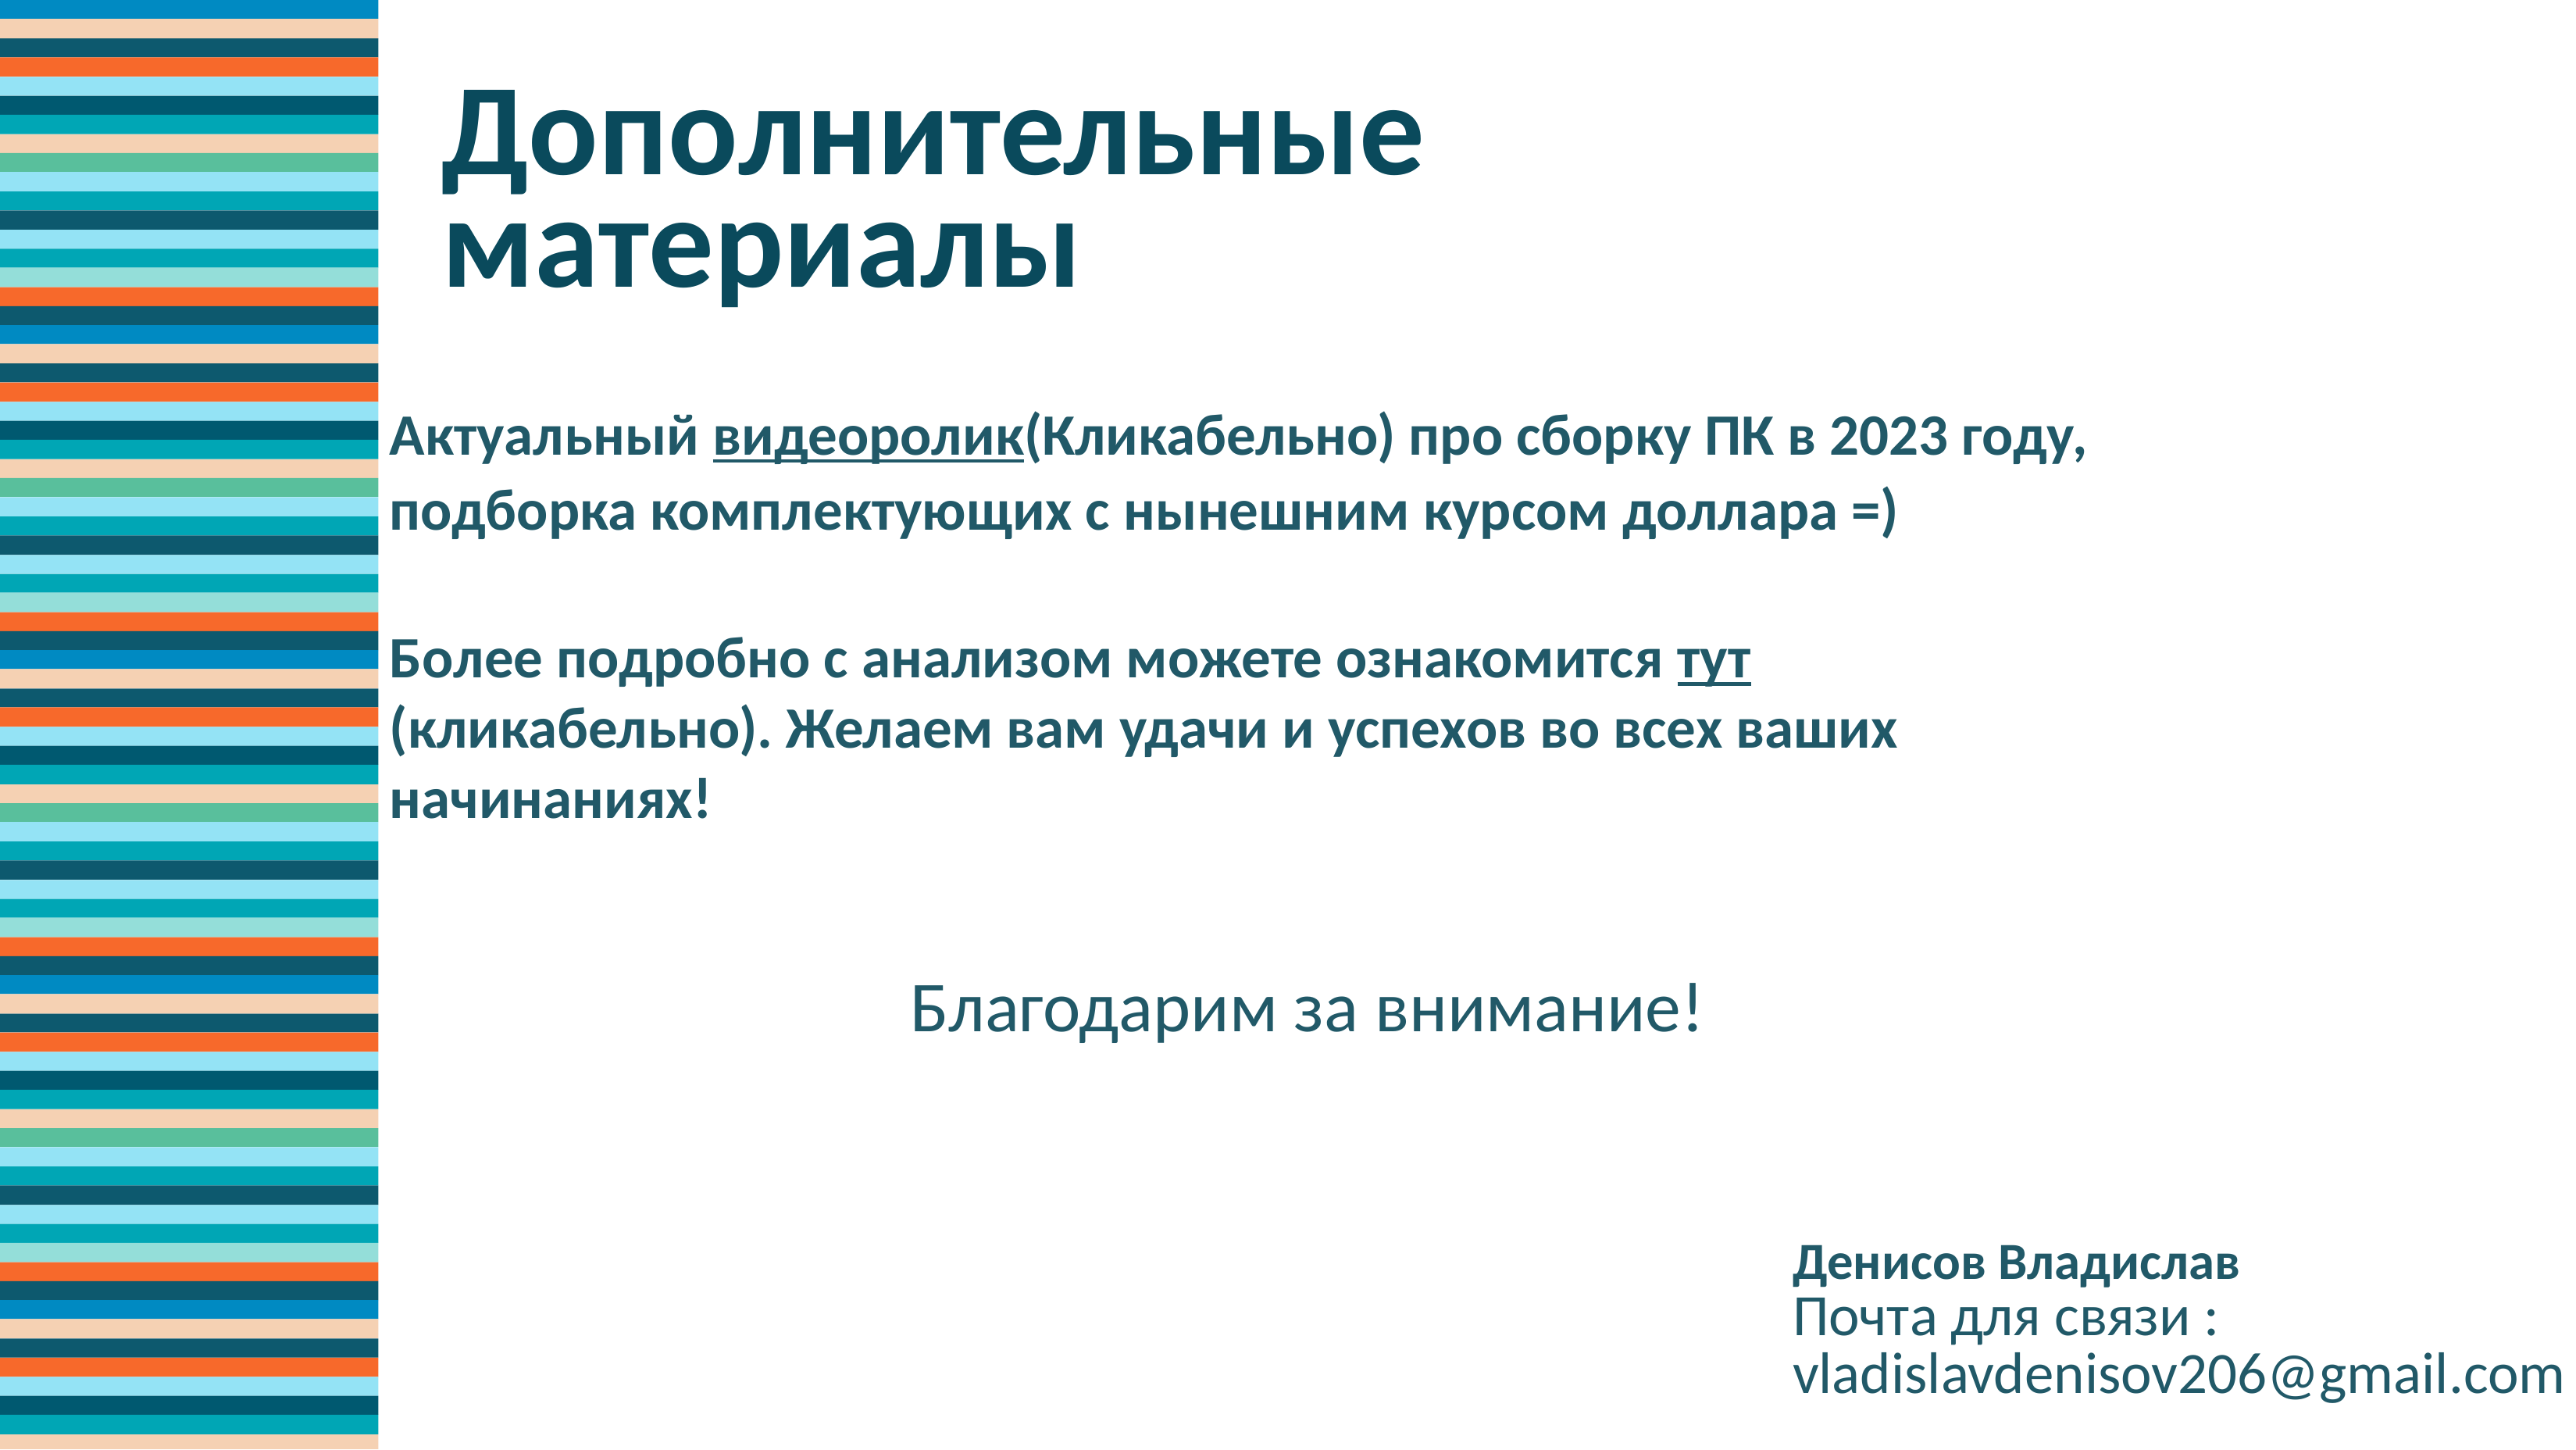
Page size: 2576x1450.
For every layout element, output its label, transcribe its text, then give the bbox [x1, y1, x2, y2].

text_box Денисов Владислав Почта для связи : vladislavdenisov206@gmail.com [1790, 1236, 2576, 1450]
title Дополнительные материалы [440, 63, 1618, 327]
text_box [0, 0, 379, 1450]
text_box Актуальный видеоролик(Кликабельно) про сборку ПК в 2023 году, подборка комплектующих с нынешним курсом доллара =) [384, 385, 2260, 548]
text_box Более подробно с анализом можете ознакомится тут(кликабельно). Желаем вам удачи и успехов во всех ваших начинаниях! [384, 613, 1933, 837]
text_box Благодарим за внимание! [898, 954, 1739, 1052]
